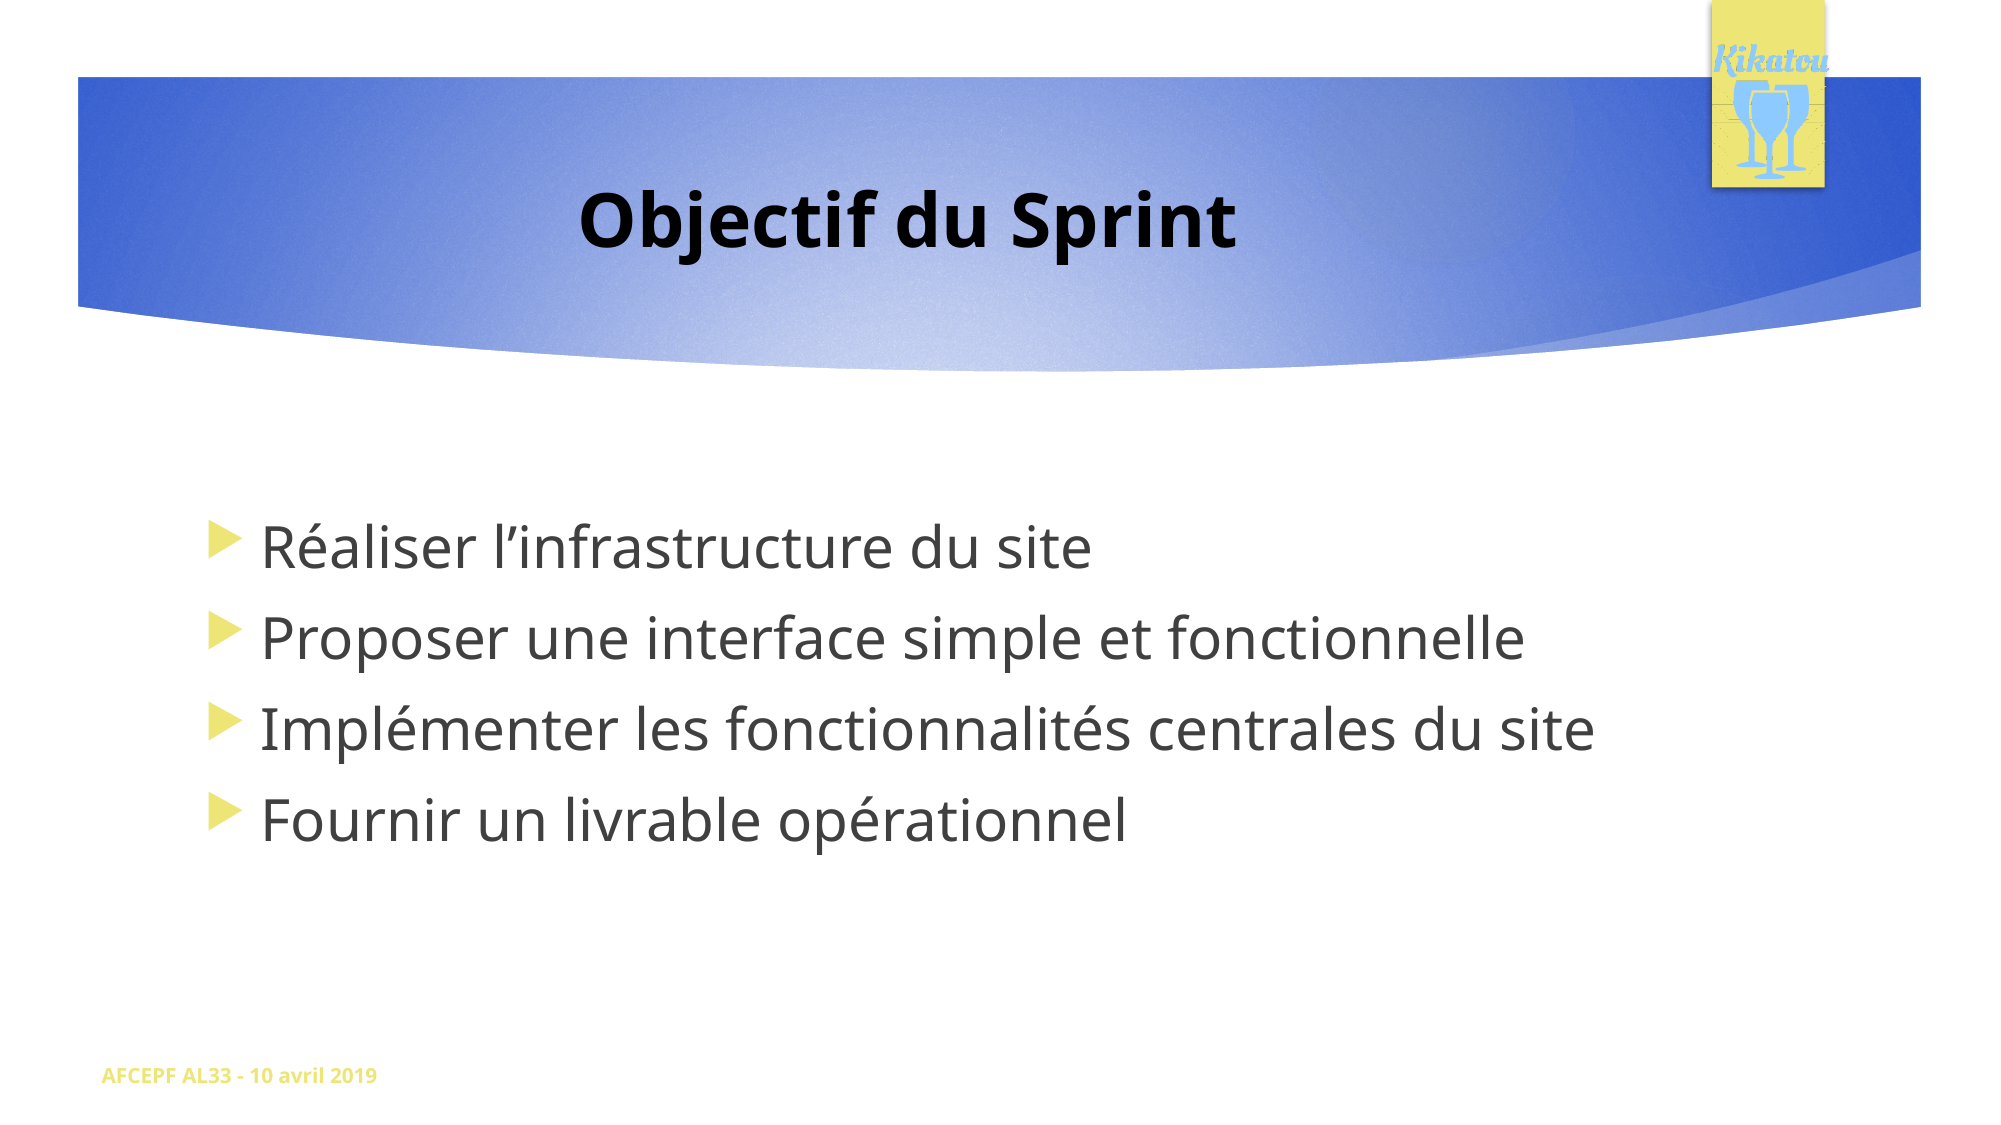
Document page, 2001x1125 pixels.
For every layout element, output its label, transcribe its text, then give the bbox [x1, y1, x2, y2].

title Objectif du Sprint [189, 159, 1627, 276]
picture [1695, 36, 1845, 186]
list Réaliser l’infrastructure du site Proposer une interface simple et fonctionnelle Implémenter les fonctionnalités centrales du site Fournir un livrable opérationnel [189, 502, 1627, 1064]
footer AFCEPF AL33 - 10 avril 2019 [86, 1048, 720, 1099]
